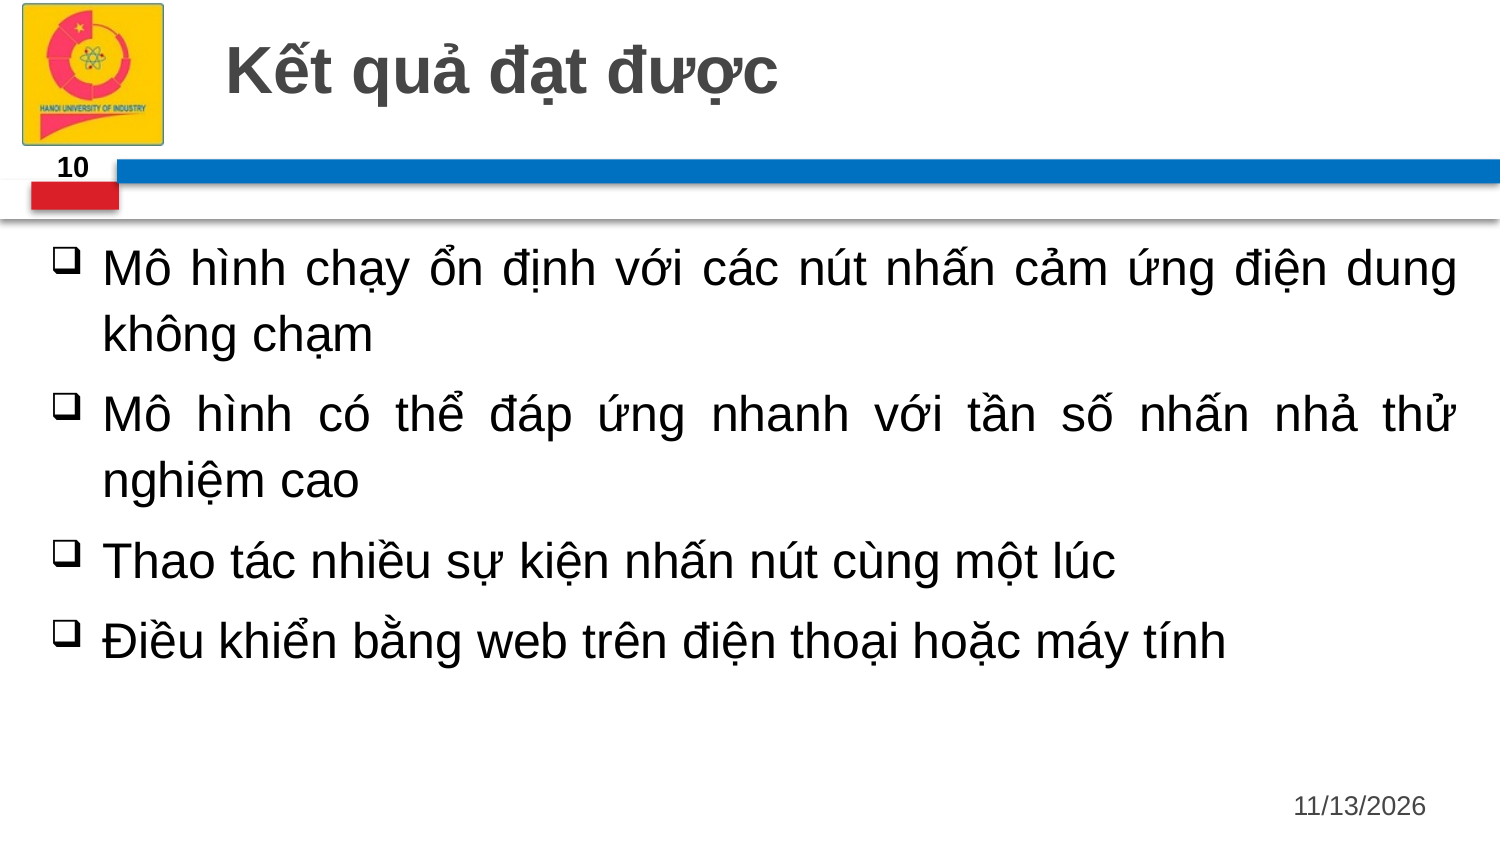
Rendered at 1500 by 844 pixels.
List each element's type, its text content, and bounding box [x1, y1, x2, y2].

slide_number 10 [29, 138, 117, 191]
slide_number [1003, 781, 1442, 827]
list Mô hình chạy ổn định với các nút nhấn cảm ứng điện dung không chạm Mô hình có thể đáp ứng nhanh với tần số nhấn nhả thử nghiệm cao Thao tác nhiều sự kiện nhấn nút cùng một lúc Điều khiển bằng web trên điện thoại hoặc máy tính [35, 221, 1474, 760]
title Kết quả đạt được [210, 19, 1478, 153]
picture [22, 2, 164, 146]
